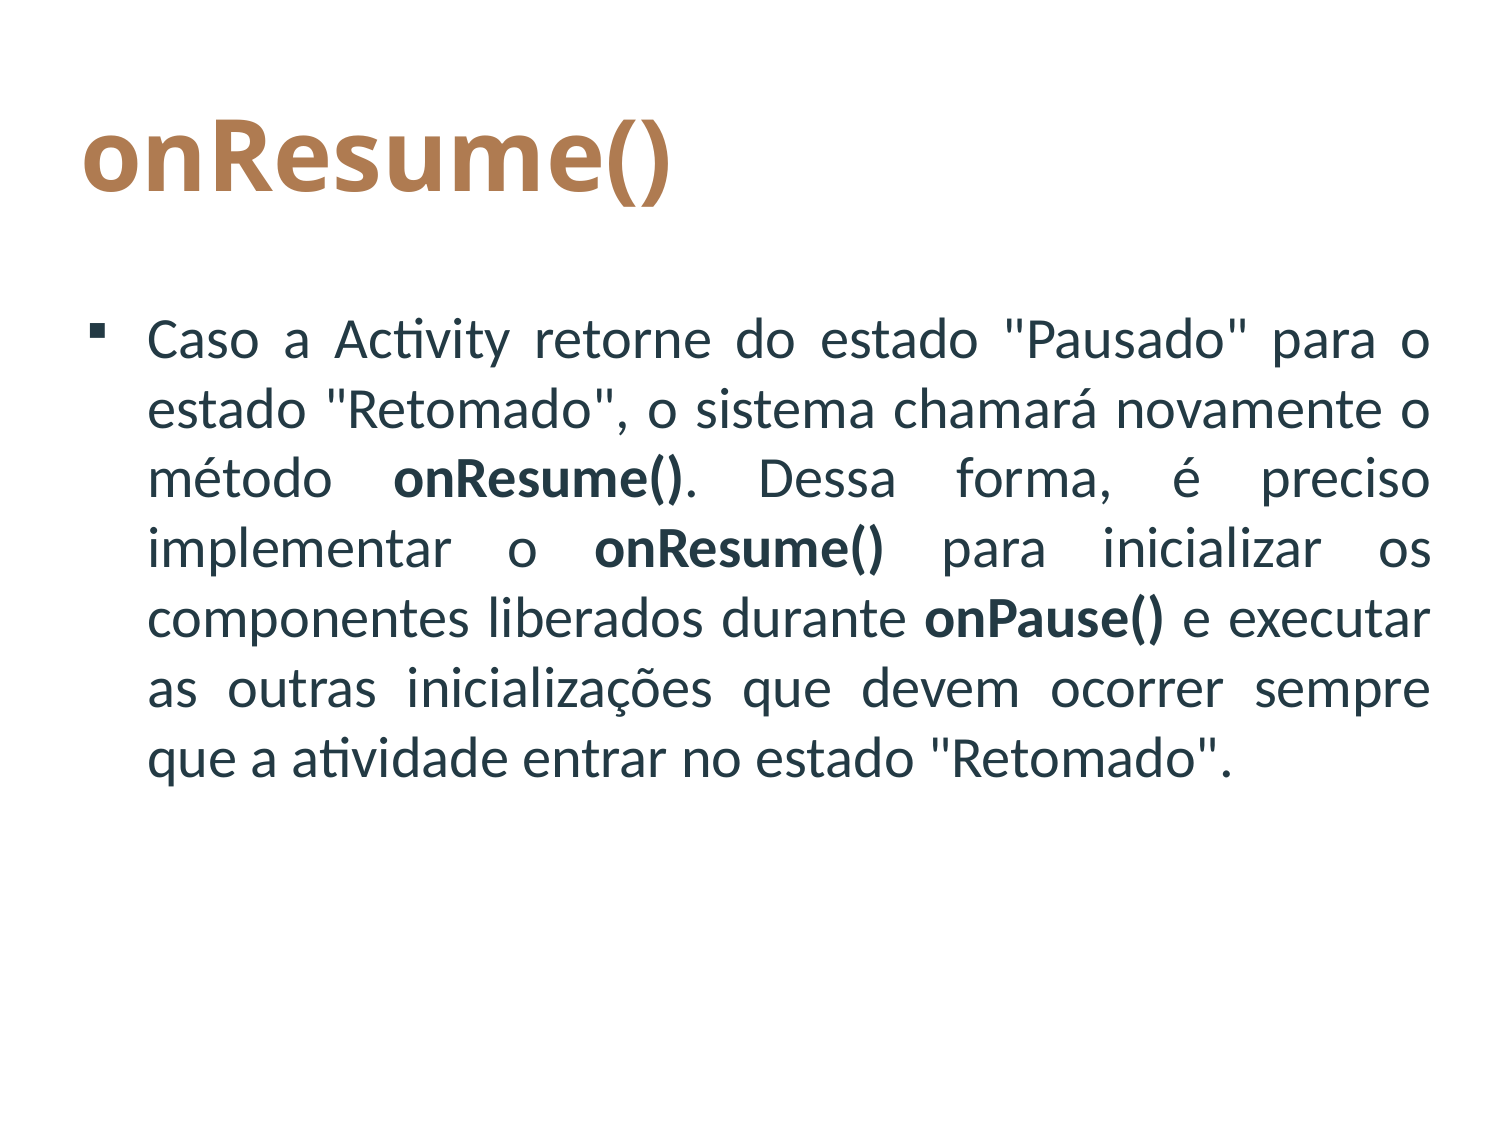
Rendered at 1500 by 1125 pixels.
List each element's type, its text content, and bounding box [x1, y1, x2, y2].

list Caso a Activity retorne do estado "Pausado" para o estado "Retomado", o sistema chamará novamente o método onResume(). Dessa forma, é preciso implementar o onResume() para inicializar os componentes liberados durante onPause() e executar as outras inicializações que devem ocorrer sempre que a atividade entrar no estado "Retomado". [64, 292, 1447, 1118]
title onResume() [64, 83, 1500, 303]
